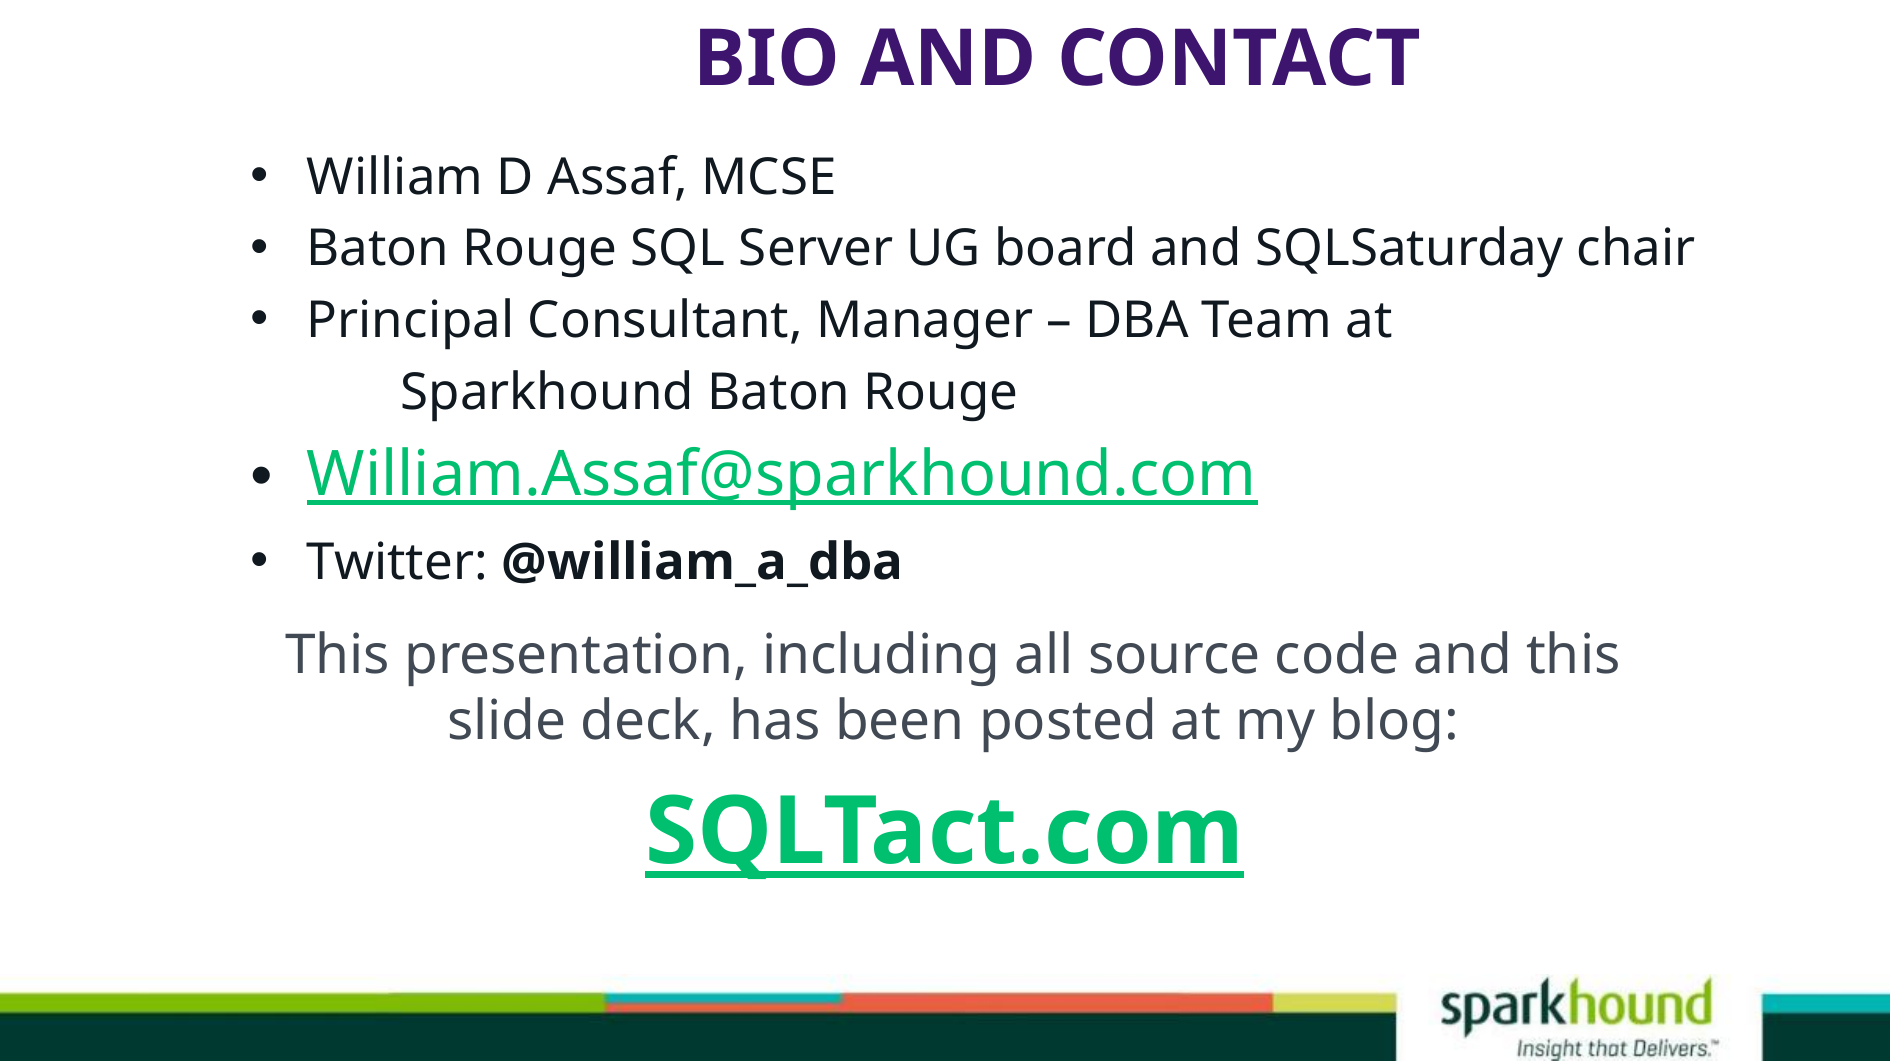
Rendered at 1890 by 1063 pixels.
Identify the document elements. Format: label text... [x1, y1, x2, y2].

picture [0, 974, 1890, 1061]
text_box William D Assaf, MCSE Baton Rouge SQL Server UG board and SQLSaturday chair Principal Consultant, Manager – DBA Team at Sparkhound Baton Rouge William.Assaf@sparkhound.com Twitter: @william_a_dba [236, 135, 1783, 601]
text_box Bio and contact [472, 0, 1642, 118]
list This presentation, including all source code and this slide deck, has been posted at my blog: SQLTact.com [236, 618, 1654, 1034]
